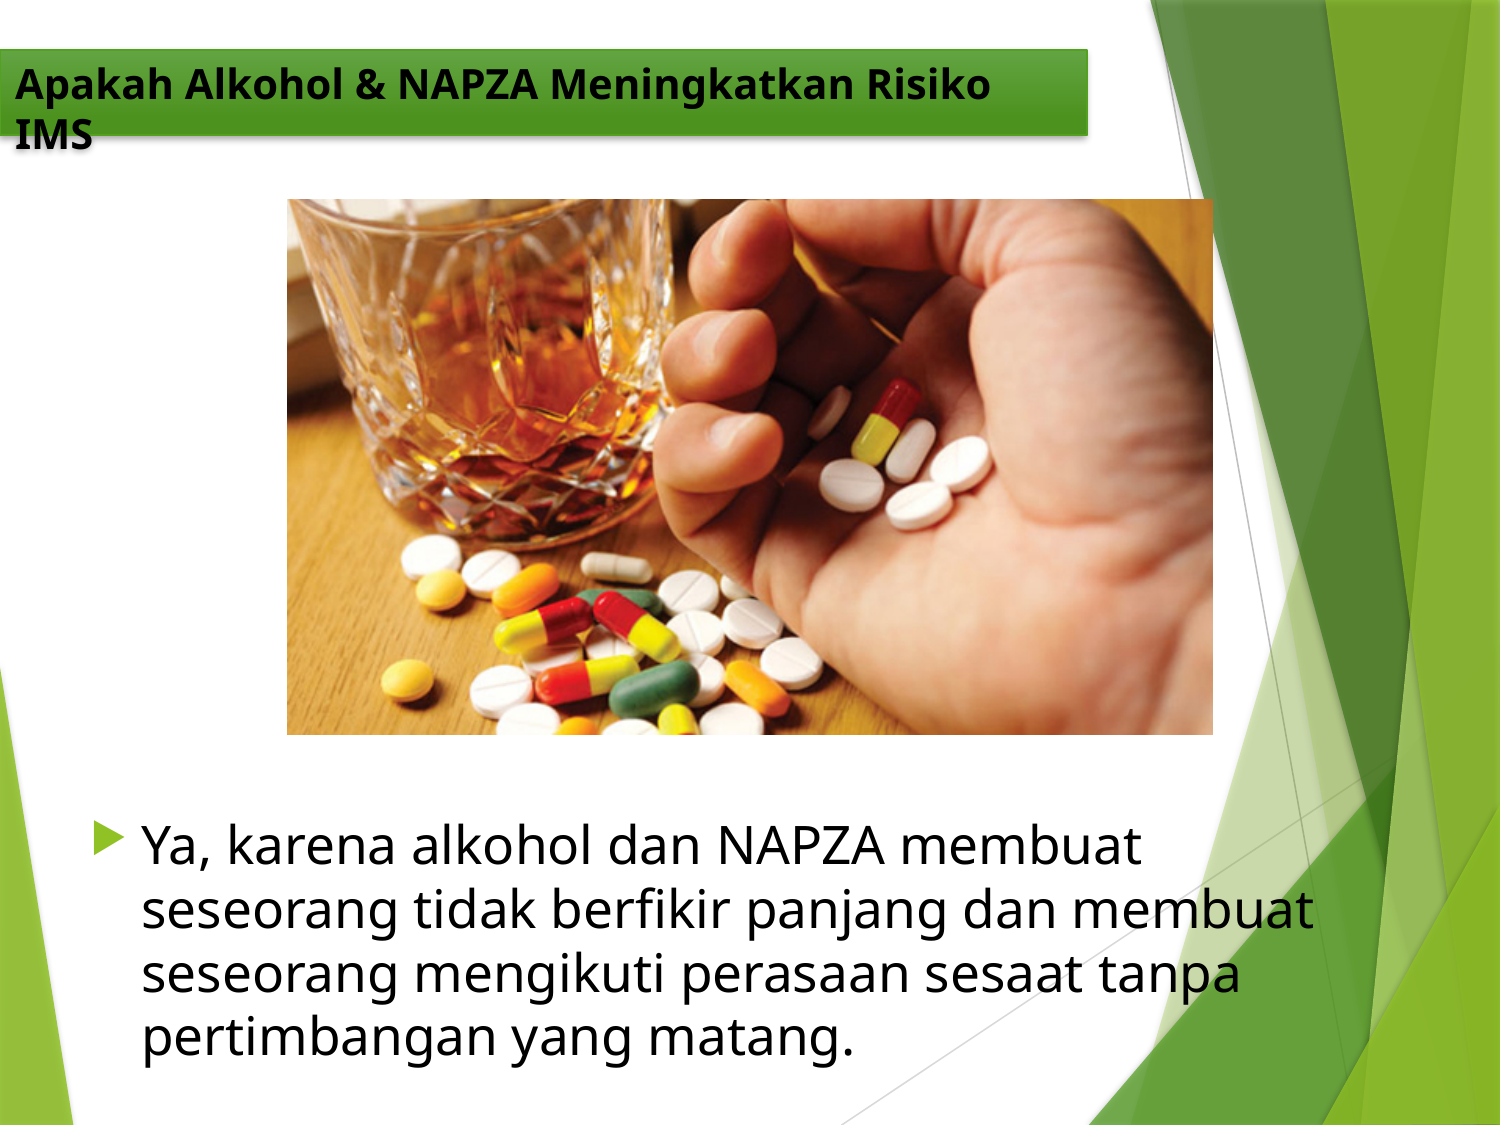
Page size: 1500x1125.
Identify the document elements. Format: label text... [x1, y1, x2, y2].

list Ya, karena alkohol dan NAPZA membuat seseorang tidak berfikir panjang dan membuat seseorang mengikuti perasaan sesaat tanpa pertimbangan yang matang. [75, 804, 1425, 1075]
picture [286, 199, 1213, 735]
title Apakah Alkohol & NAPZA Meningkatkan Risiko IMS [0, 49, 1088, 136]
